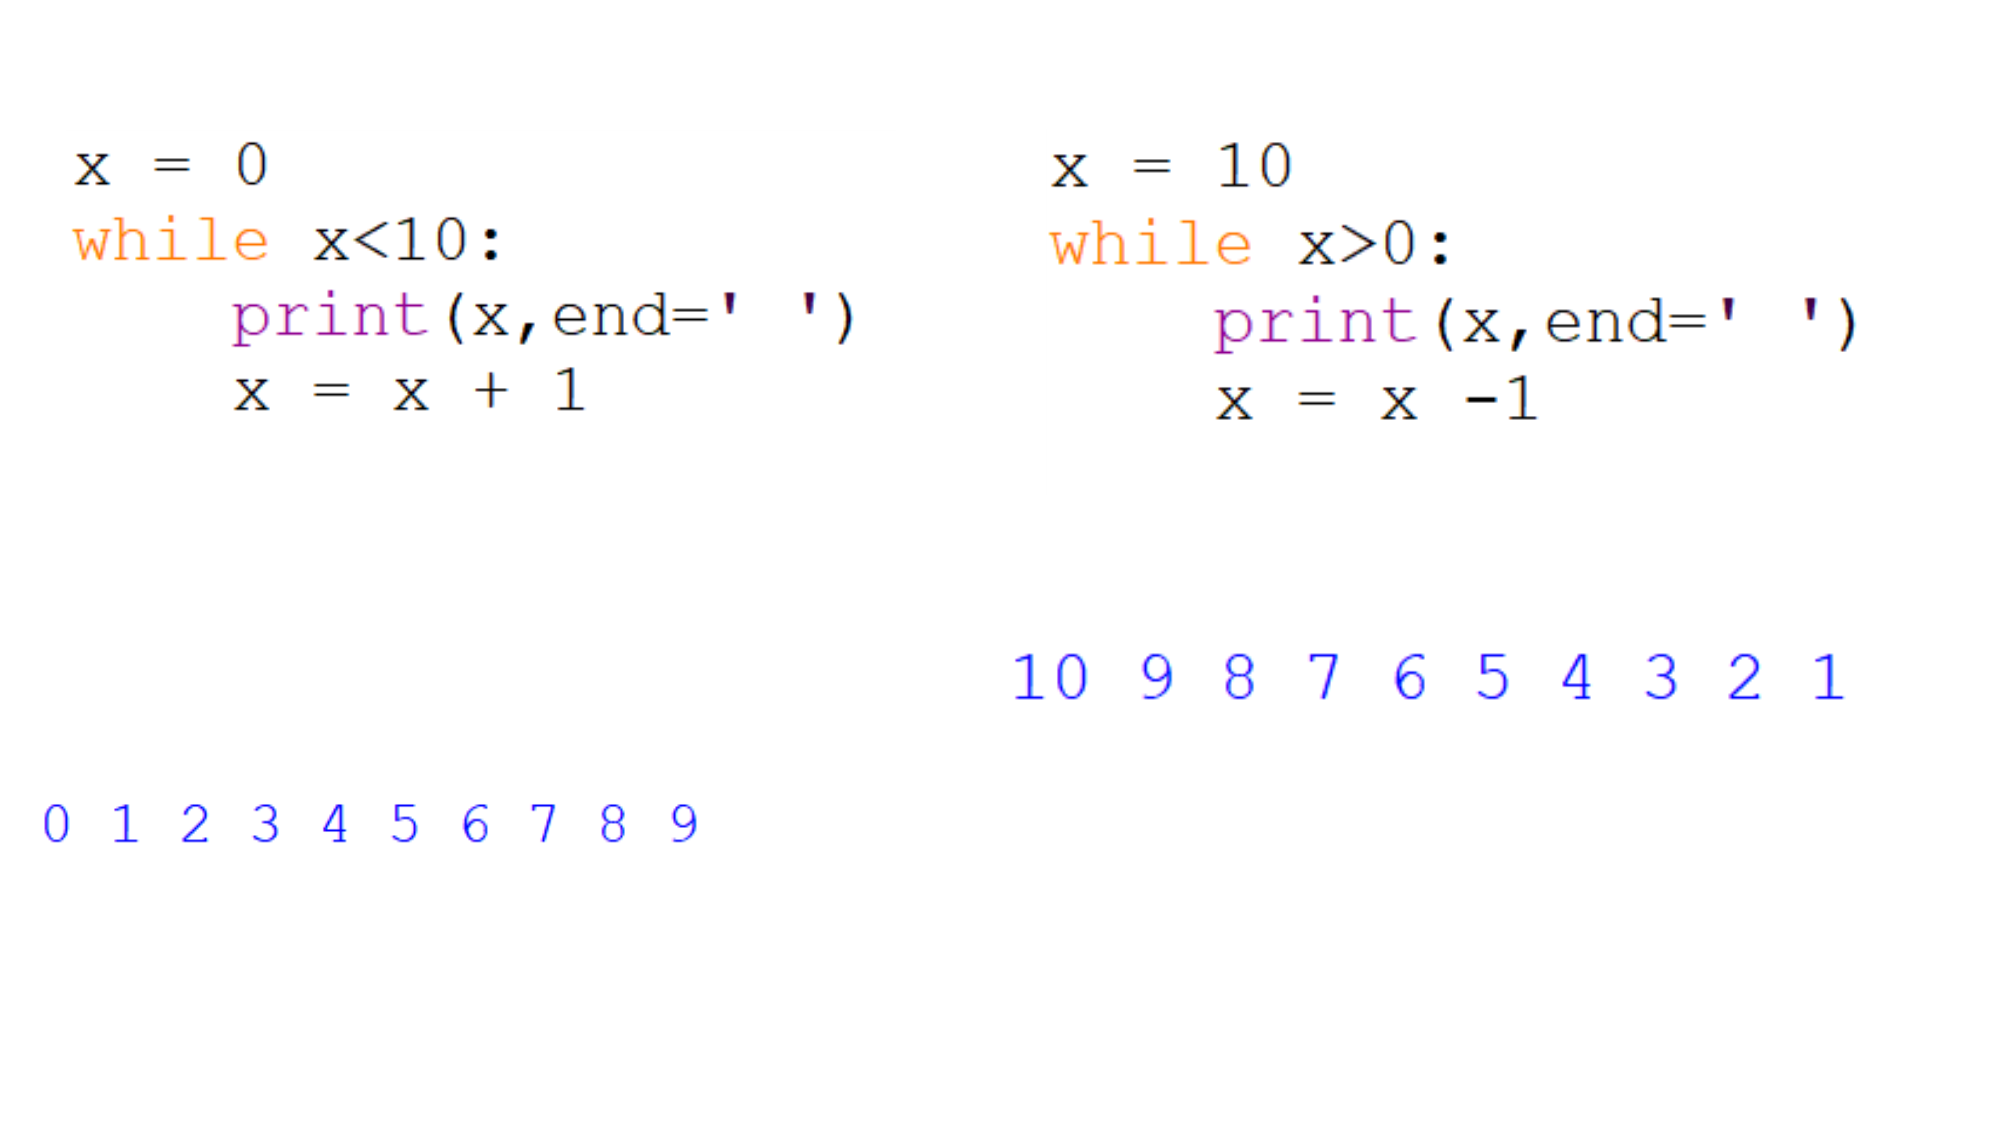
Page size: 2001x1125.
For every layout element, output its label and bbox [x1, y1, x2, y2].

picture [29, 776, 754, 859]
picture [66, 129, 896, 495]
picture [999, 630, 1888, 717]
picture [1045, 129, 1934, 495]
